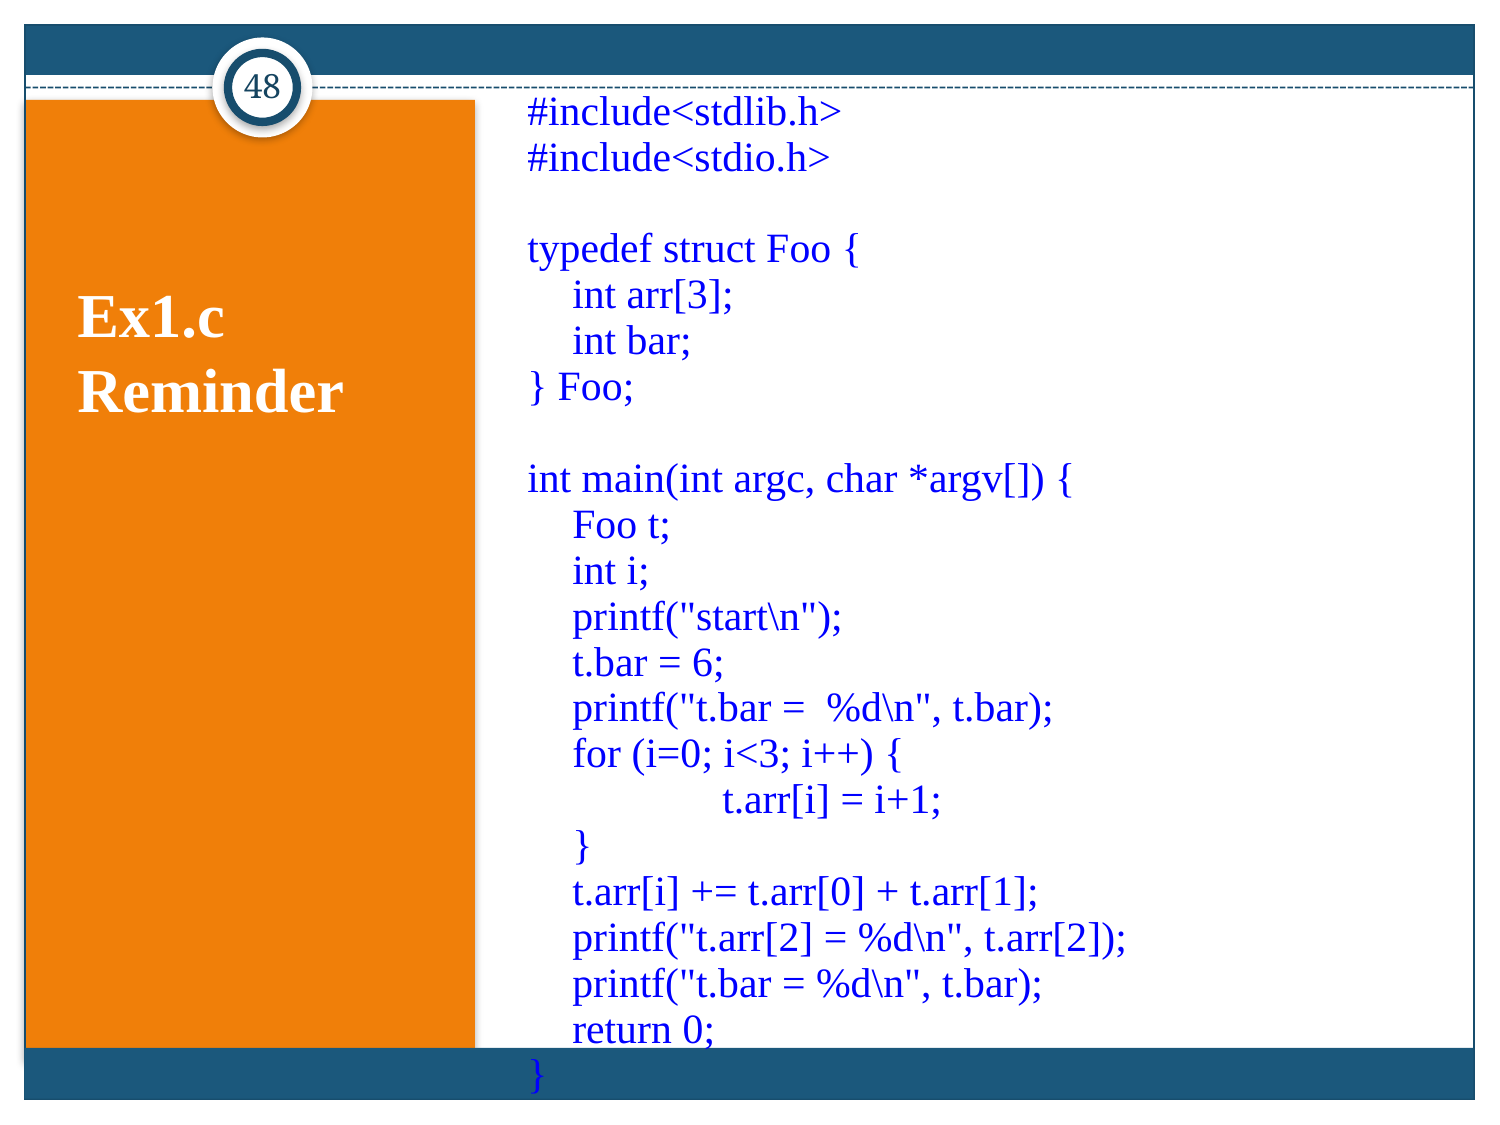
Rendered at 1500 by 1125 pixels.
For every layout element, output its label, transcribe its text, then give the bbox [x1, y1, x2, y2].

list #include<stdlib.h> #include<stdio.h> typedef struct Foo { int arr[3]; int bar; } Foo; int main(int argc, char *argv[]) { Foo t; int i; printf("start\n"); t.bar = 6; printf("t.bar = %d\n", t.bar); for (i=0; i<3; i++) { t.arr[i] = i+1; } t.arr[i] += t.arr[0] + t.arr[1]; printf("t.arr[2] = %d\n", t.arr[2]); printf("t.bar = %d\n", t.bar); return 0; } [512, 90, 1438, 1000]
title Ex1.c Reminder [62, 149, 450, 433]
slide_number 48 [225, 51, 300, 124]
